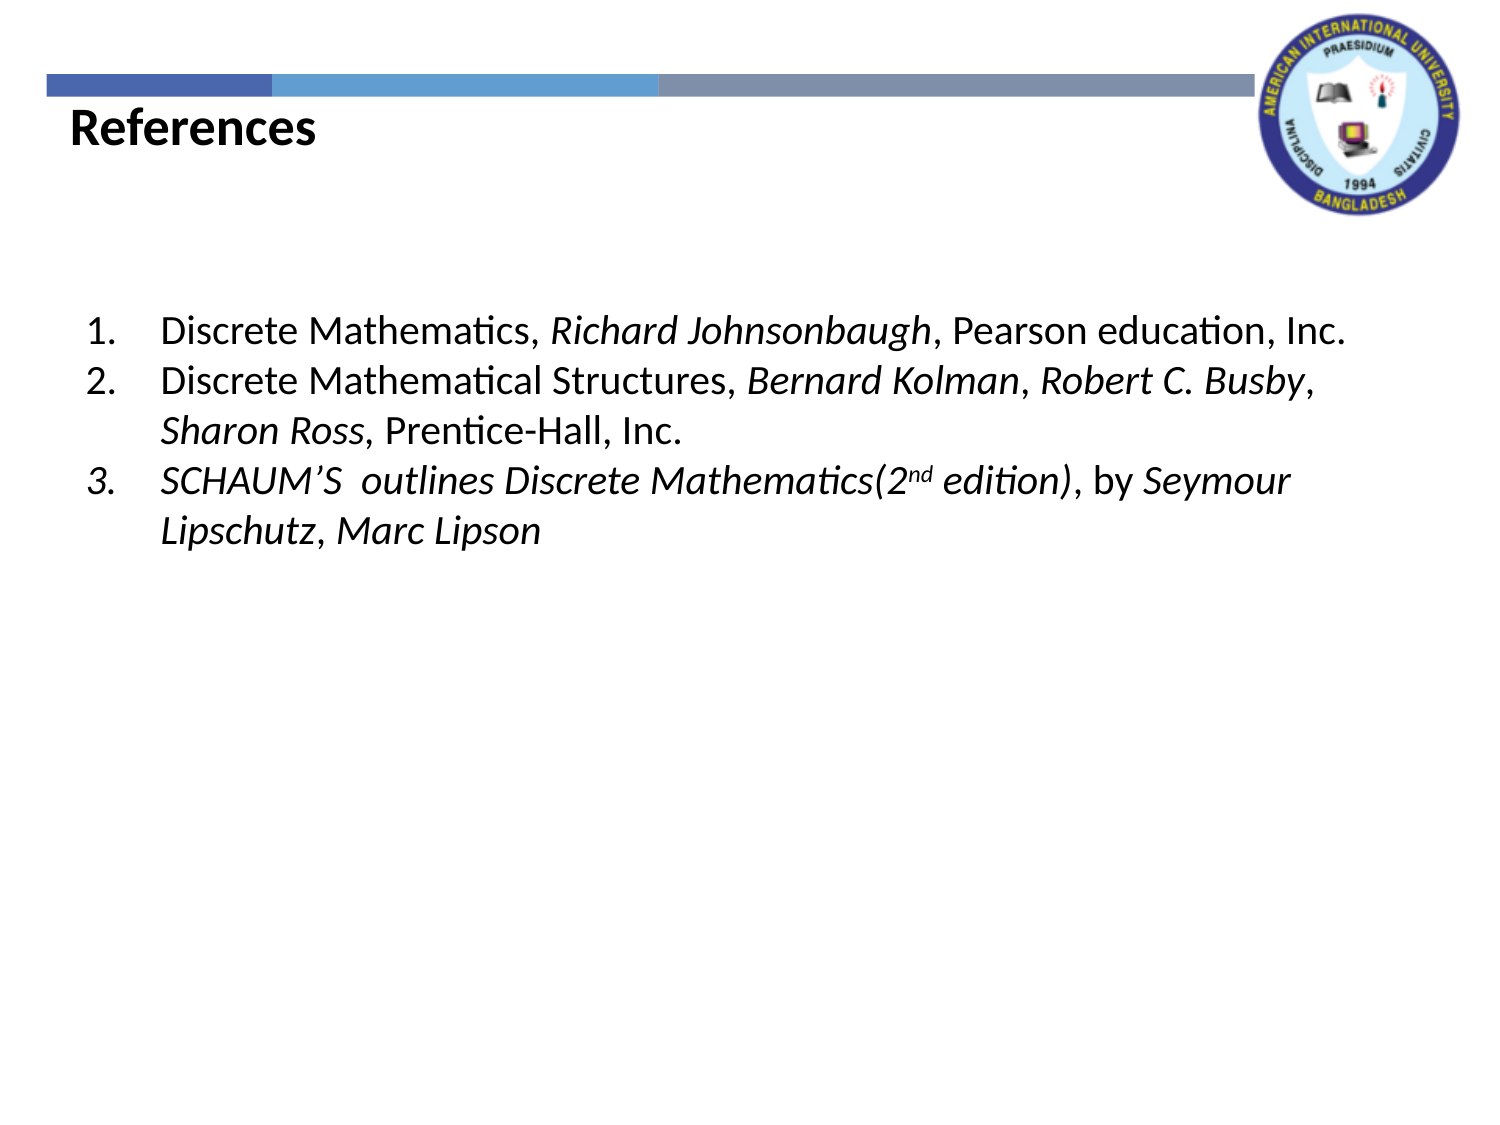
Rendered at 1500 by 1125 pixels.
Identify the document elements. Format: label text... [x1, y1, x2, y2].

text_box References [54, 97, 586, 179]
text_box Discrete Mathematics, Richard Johnsonbaugh, Pearson education, Inc. Discrete Mathematical Structures, Bernard Kolman, Robert C. Busby, Sharon Ross, Prentice-Hall, Inc. SCHAUM’S outlines Discrete Mathematics(2nd edition), by Seymour Lipschutz, Marc Lipson [70, 295, 1413, 561]
picture [1254, 9, 1465, 221]
